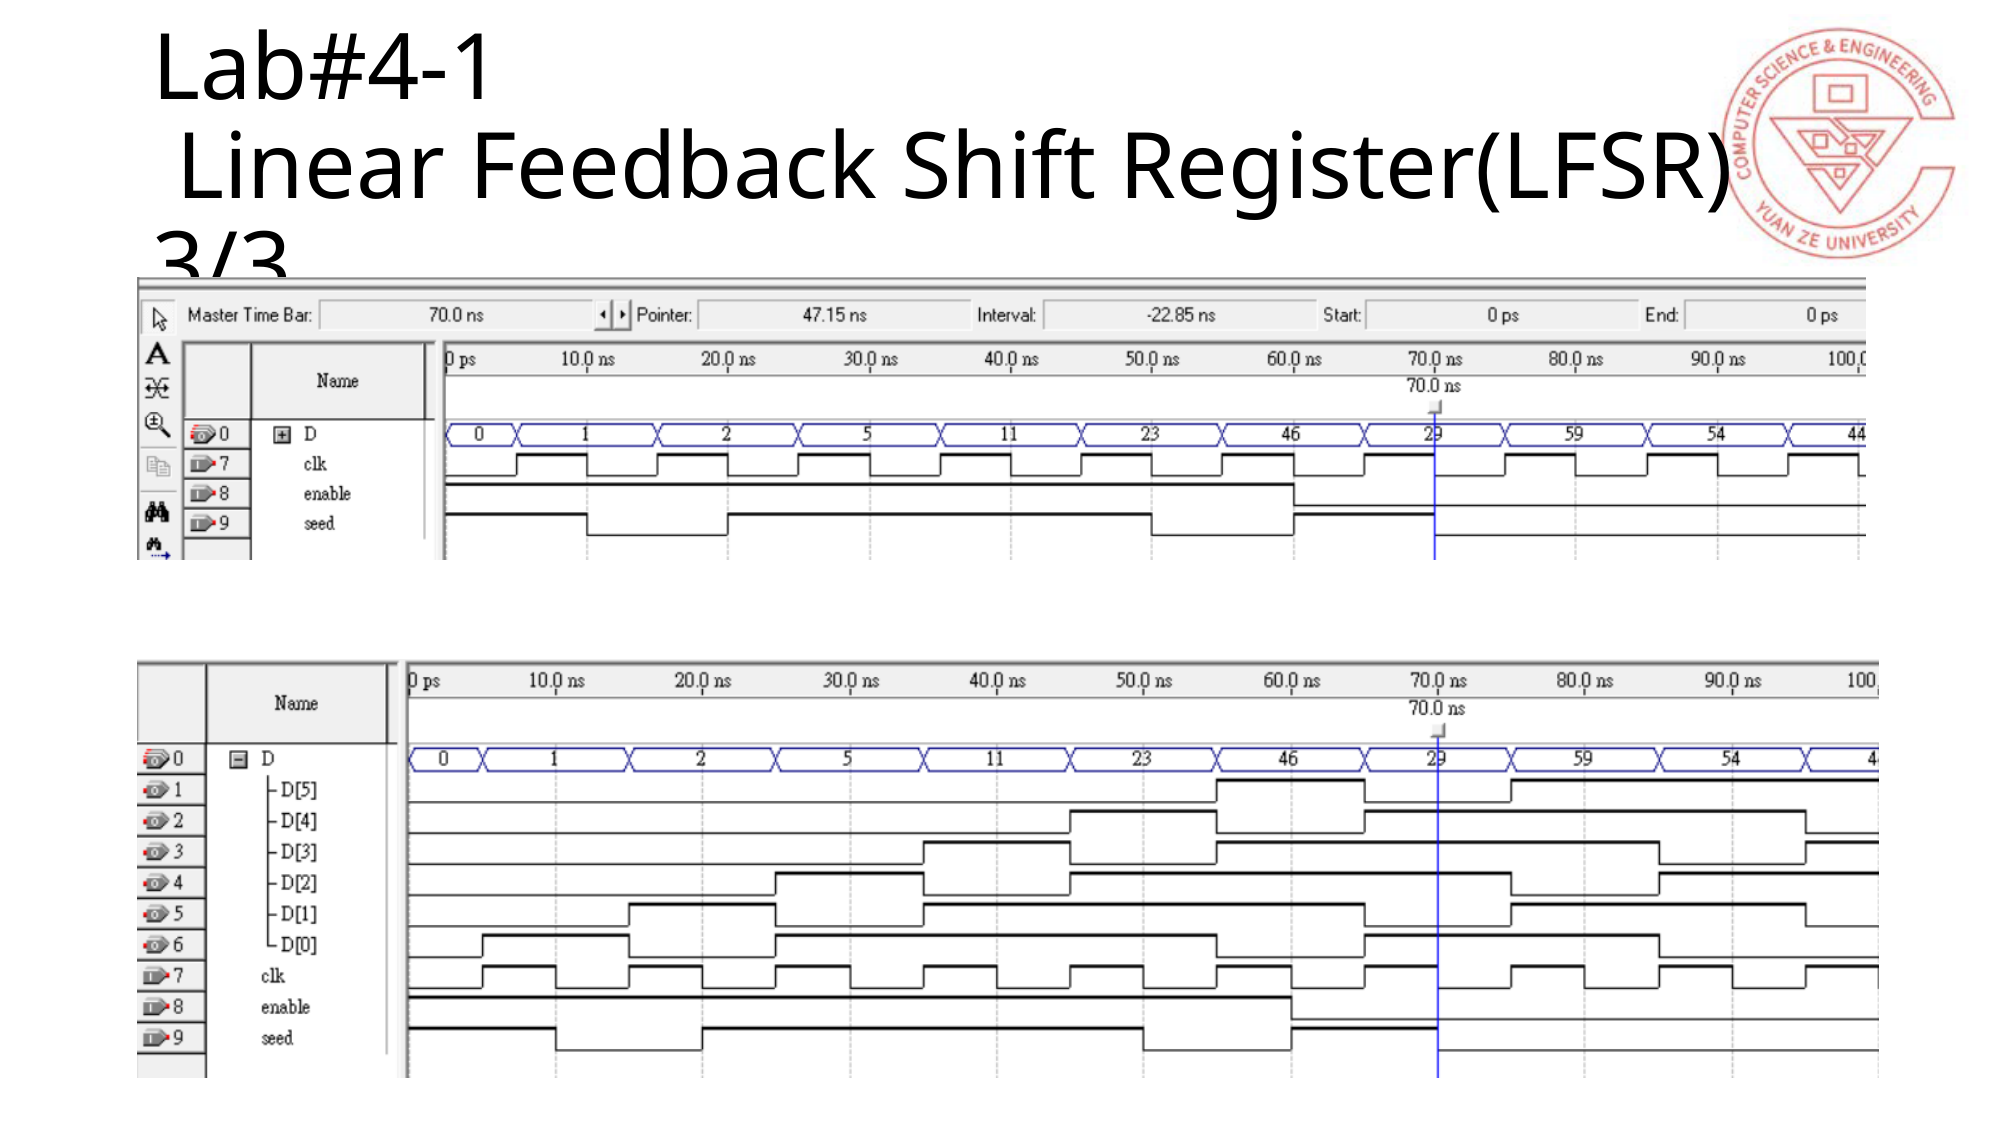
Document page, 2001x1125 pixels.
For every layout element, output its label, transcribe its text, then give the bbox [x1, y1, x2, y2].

picture [137, 277, 1866, 560]
picture [137, 659, 1879, 1078]
title Lab#4-1 Linear Feedback Shift Register(LFSR) 3/3 [137, 59, 1863, 277]
